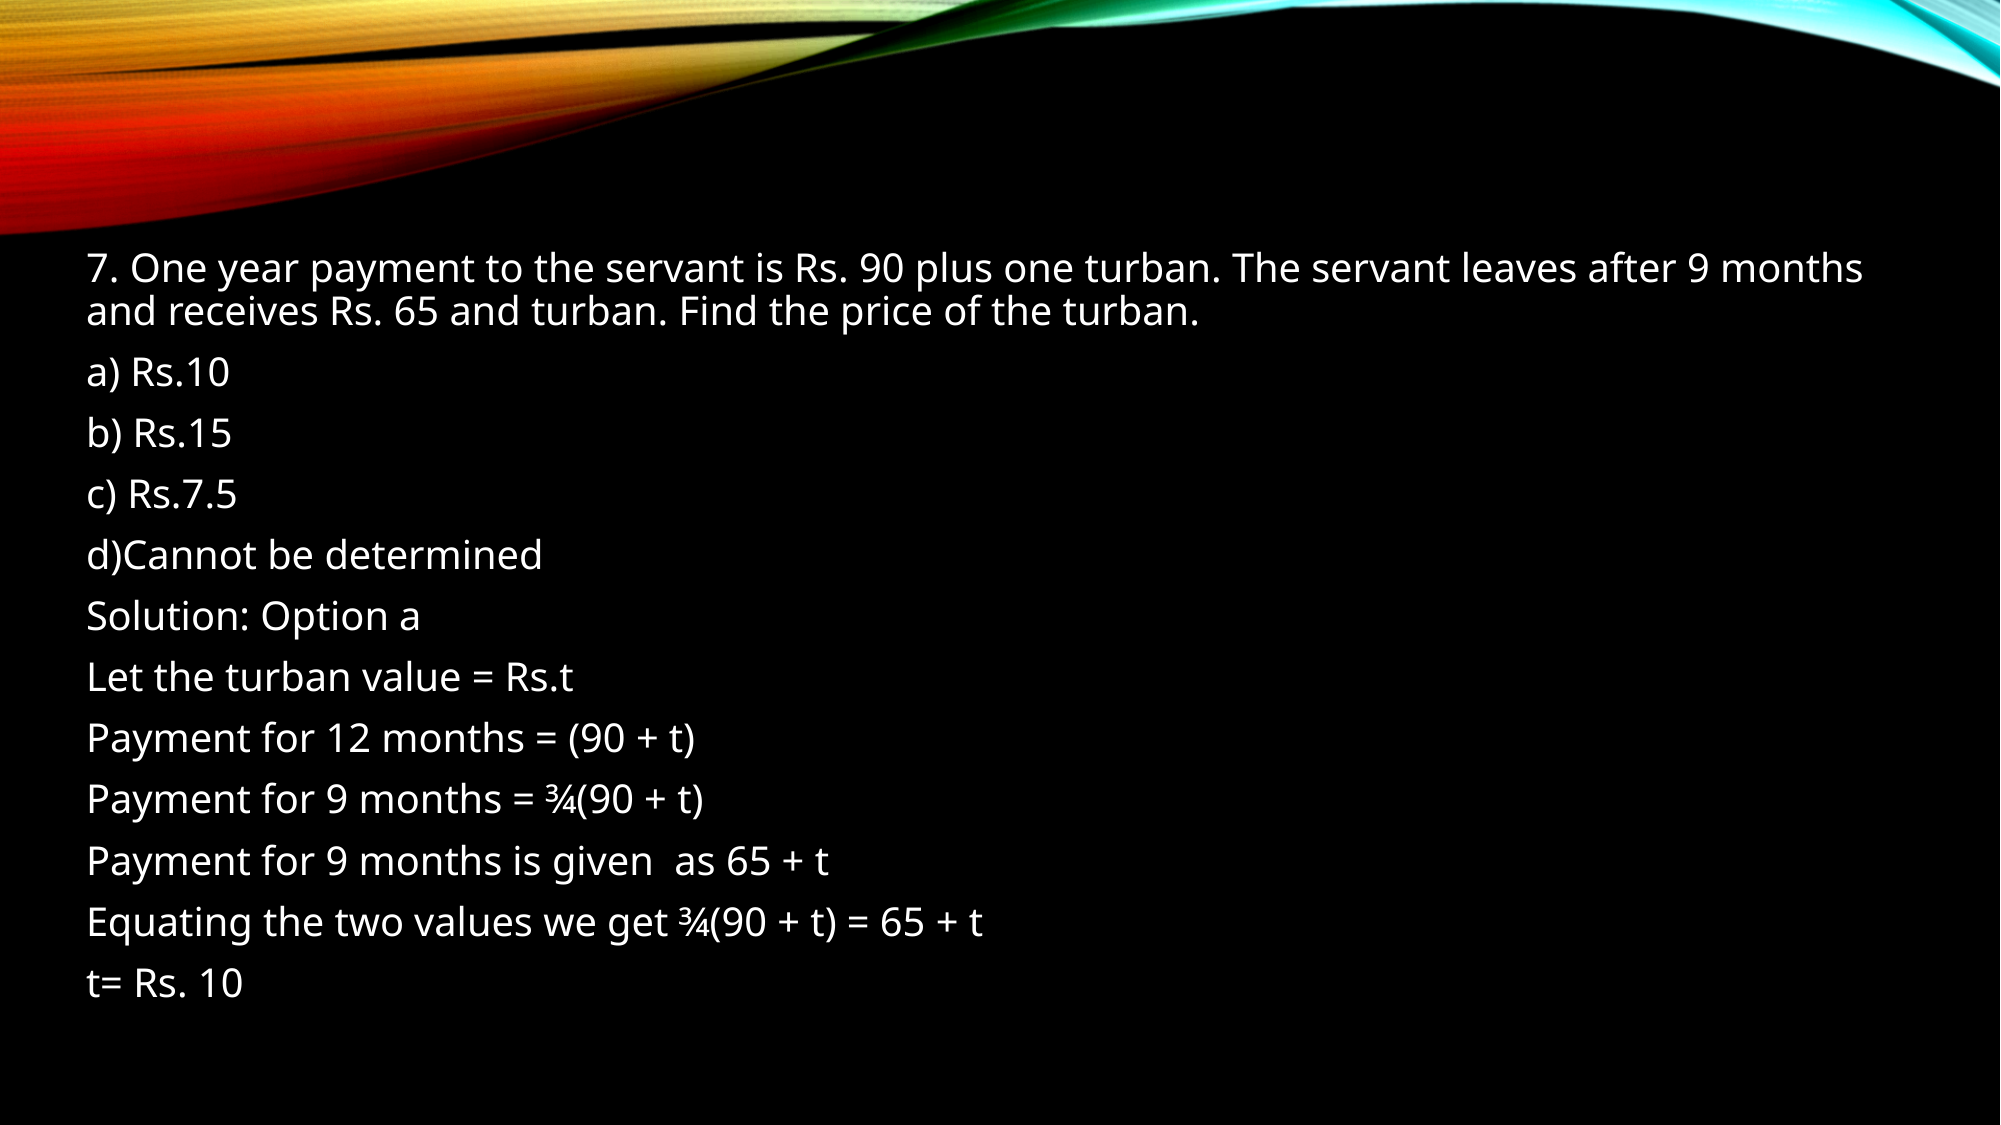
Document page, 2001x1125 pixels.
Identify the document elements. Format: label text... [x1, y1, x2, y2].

picture [0, 0, 2000, 237]
list 7. One year payment to the servant is Rs. 90 plus one turban. The servant leaves after 9 months and receives Rs. 65 and turban. Find the price of the turban. a) Rs.10 b) Rs.15 c) Rs.7.5 d)Cannot be determined Solution: Option a Let the turban value = Rs.t Payment for 12 months = (90 + t) Payment for 9 months = ¾(90 + t) Payment for 9 months is given as 65 + t Equating the two values we get ¾(90 + t) = 65 + t t= Rs. 10 [71, 240, 1888, 1021]
